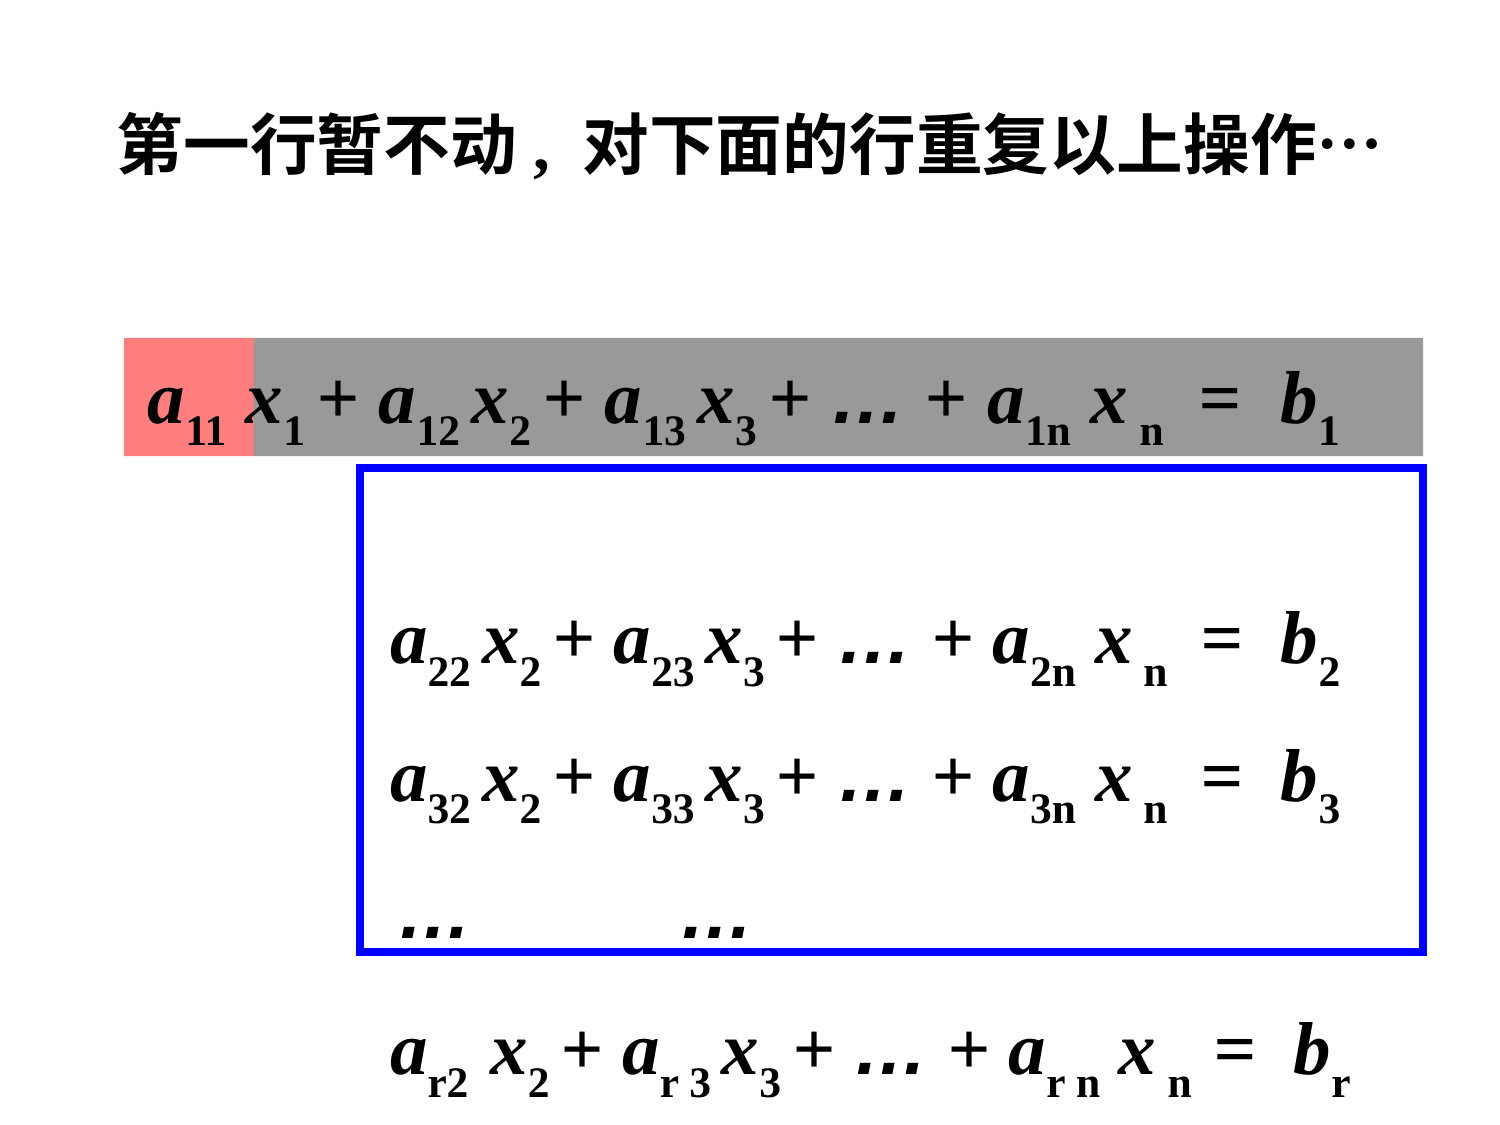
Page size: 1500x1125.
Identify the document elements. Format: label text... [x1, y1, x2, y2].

list a11 x1 + a12 x2 + a13 x3 + … + a1n x n = b1 a22 x2 + a23 x3 + … + a2n x n = b2 a32 x2 + a33 x3 + … + a3n x n = b3 … … ar2 x2 + ar 3 x3 + … + ar n x n = br [75, 324, 1425, 1024]
title 第一行暂不动, 对下面的行重复以上操作… [75, 45, 1425, 233]
